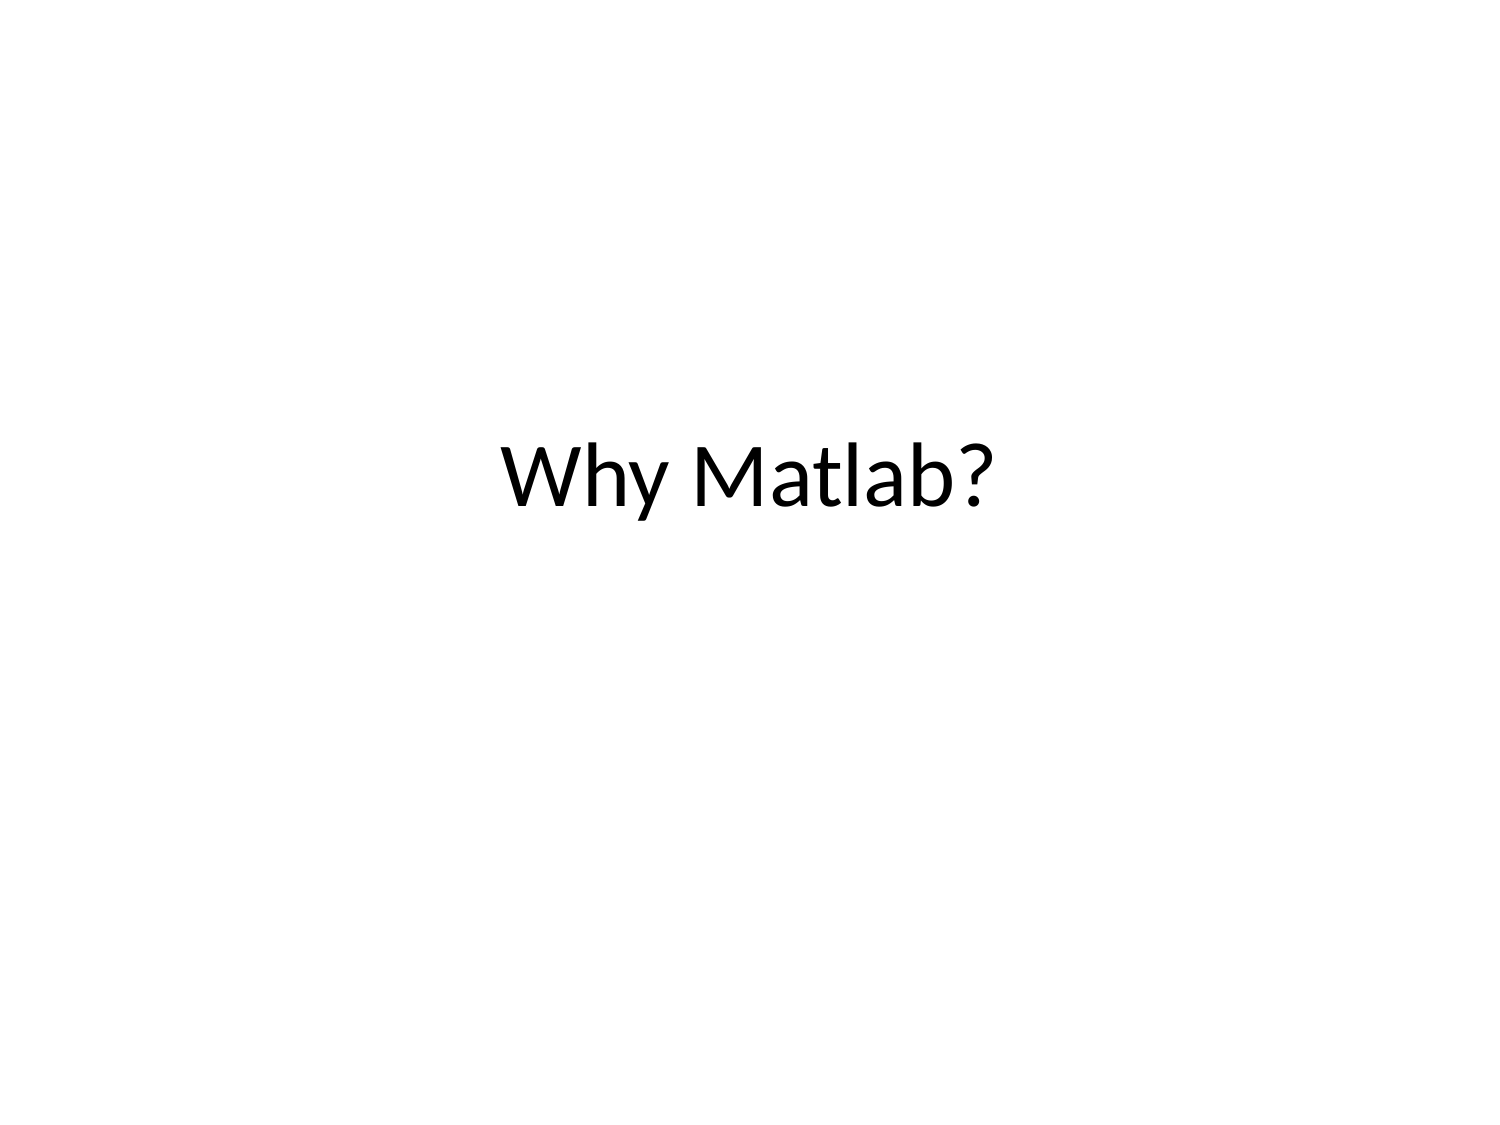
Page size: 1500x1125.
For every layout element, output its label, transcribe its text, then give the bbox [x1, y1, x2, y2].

title Why Matlab? [112, 349, 1388, 591]
